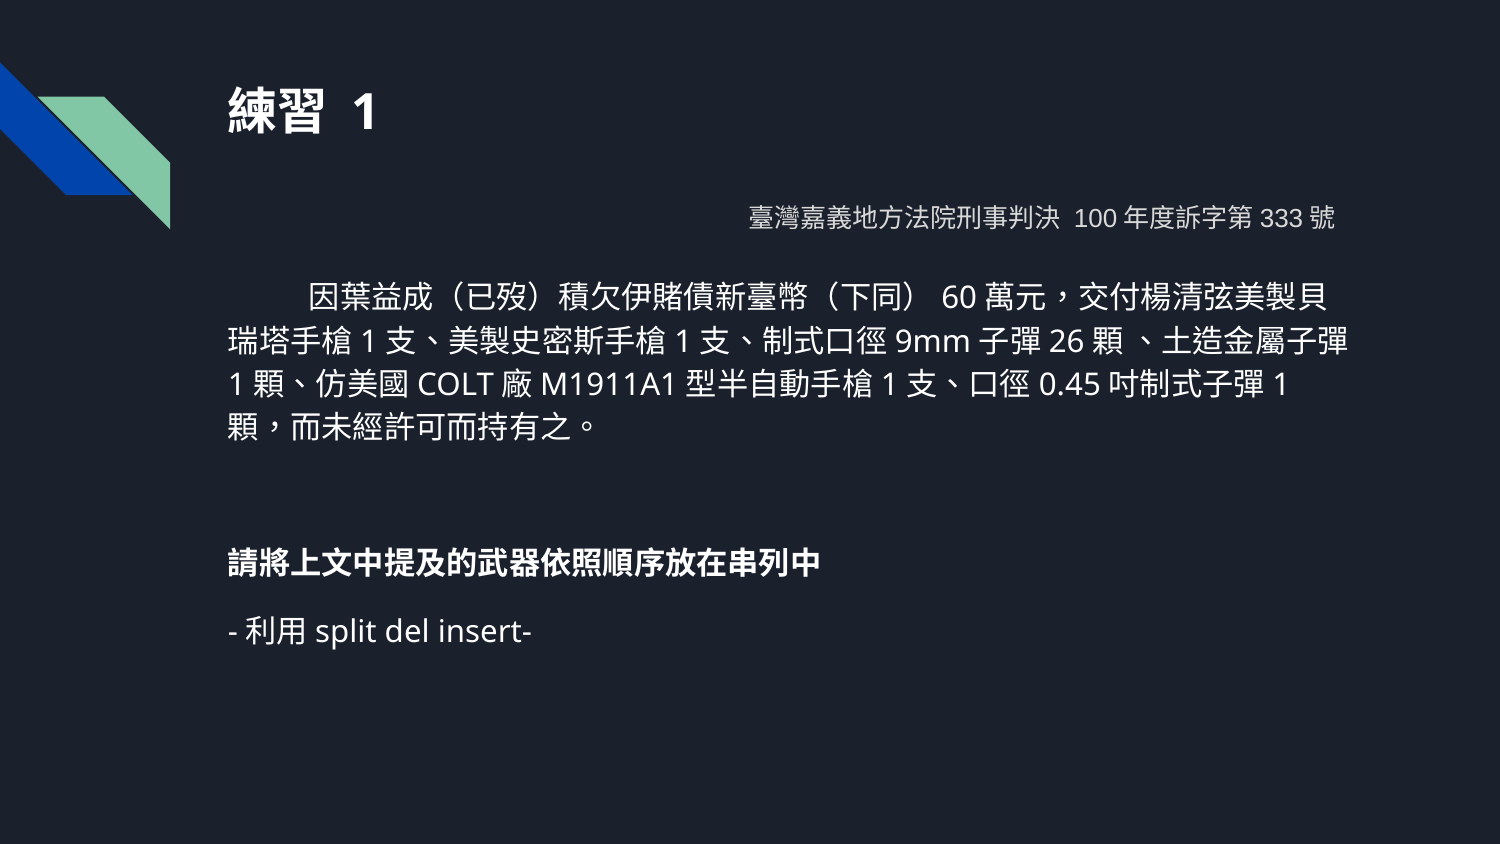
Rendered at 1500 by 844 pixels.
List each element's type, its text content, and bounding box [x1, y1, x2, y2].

title 練習 1 [212, 64, 1368, 215]
list 因葉益成（已歿）積欠伊賭債新臺幣（下同）60萬元，交付楊清弦美製貝瑞塔手槍1支、美製史密斯手槍1支、制式口徑9mm子彈26顆 、土造金屬子彈1顆、仿美國COLT廠M1911A1型半自動手槍1支、口徑0.45吋制式子彈1顆，而未經許可而持有之。 請將上文中提及的武器依照順序放在串列中 -利用split del insert- [212, 257, 1368, 735]
text_box 臺灣嘉義地方法院刑事判決 100年度訴字第333號 [279, 181, 1351, 248]
